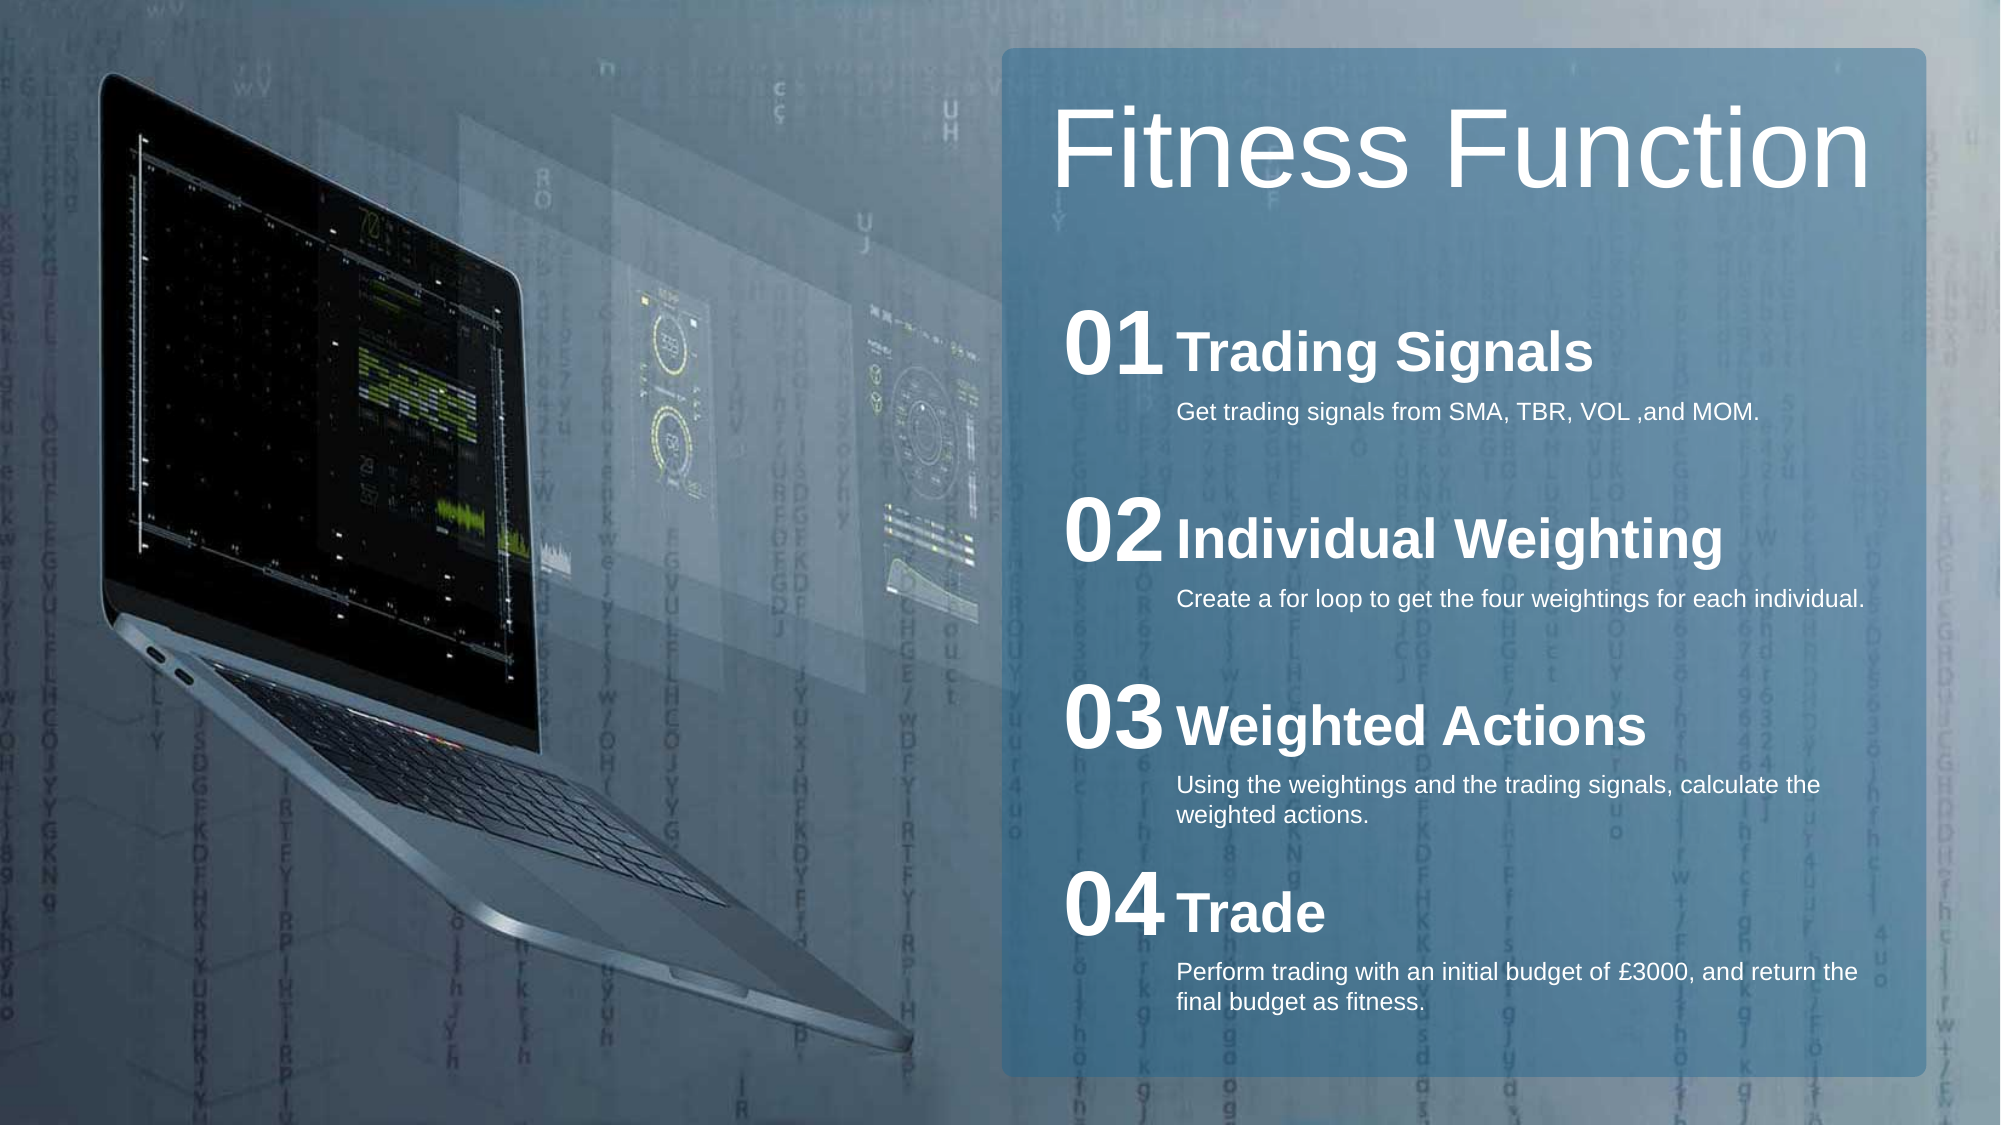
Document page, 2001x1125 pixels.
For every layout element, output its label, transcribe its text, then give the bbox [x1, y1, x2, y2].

text_box Fitness Function [1034, 67, 1905, 218]
text_box Create a for loop to get the four weightings for each individual. [1161, 574, 1927, 620]
text_box Using the weightings and the trading signals, calculate the weighted actions. [1161, 761, 1927, 837]
text_box [1000, 47, 1928, 1078]
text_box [1034, 462, 1924, 591]
text_box Get trading signals from SMA, TBR, VOL ,and MOM. [1161, 387, 1927, 433]
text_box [1034, 275, 1924, 404]
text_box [1034, 649, 1924, 778]
text_box Perform trading with an initial budget of £3000, and return the final budget as fitness. [1161, 948, 1927, 1023]
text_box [1034, 836, 1924, 964]
picture [0, 0, 2001, 1125]
